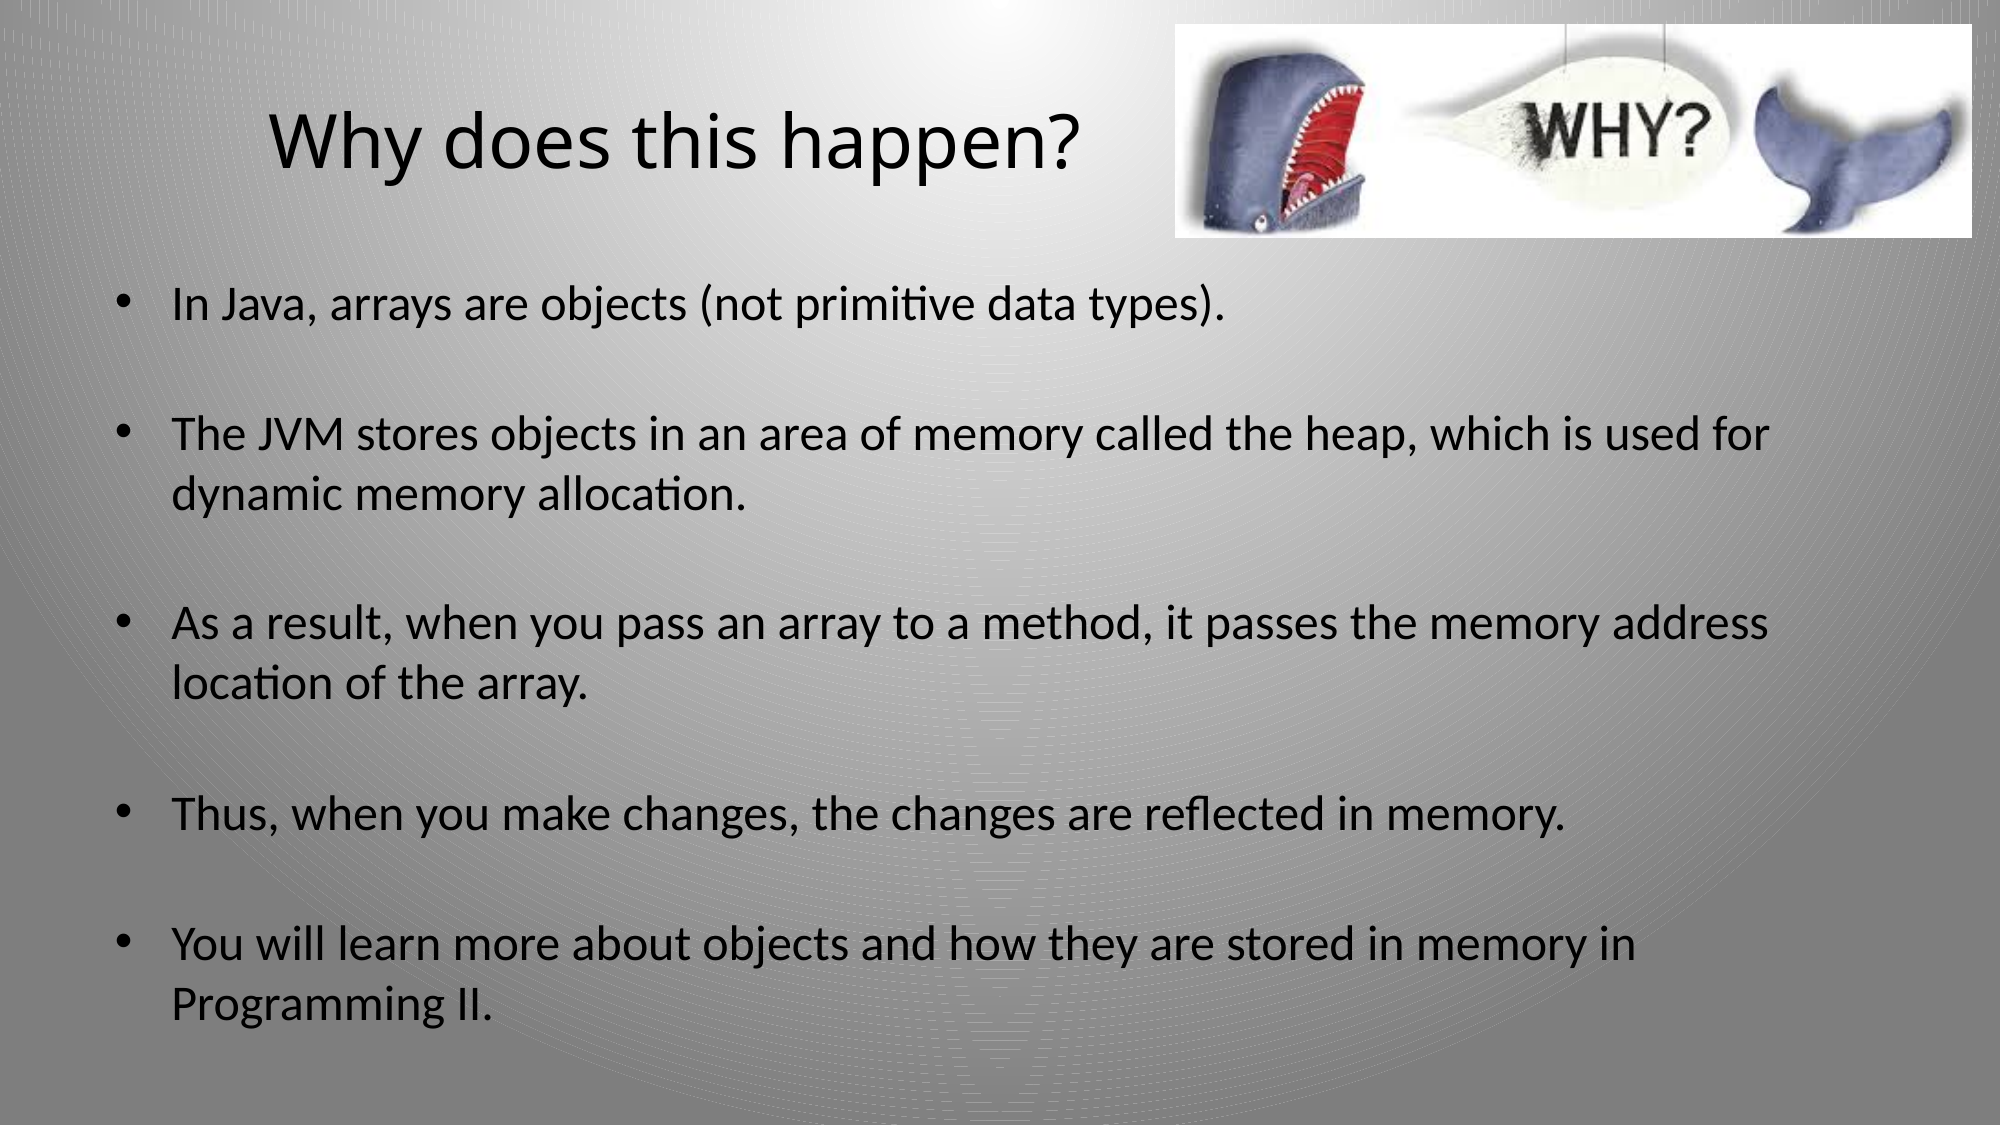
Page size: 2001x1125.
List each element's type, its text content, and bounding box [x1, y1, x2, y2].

list In Java, arrays are objects (not primitive data types). The JVM stores objects in an area of memory called the heap, which is used for dynamic memory allocation. As a result, when you pass an array to a method, it passes the memory address location of the array. Thus, when you make changes, the changes are reflected in memory. You will learn more about objects and how they are stored in memory in Programming II. [99, 262, 1900, 1063]
title Why does this happen? [99, 45, 1169, 233]
picture [1174, 24, 1973, 238]
